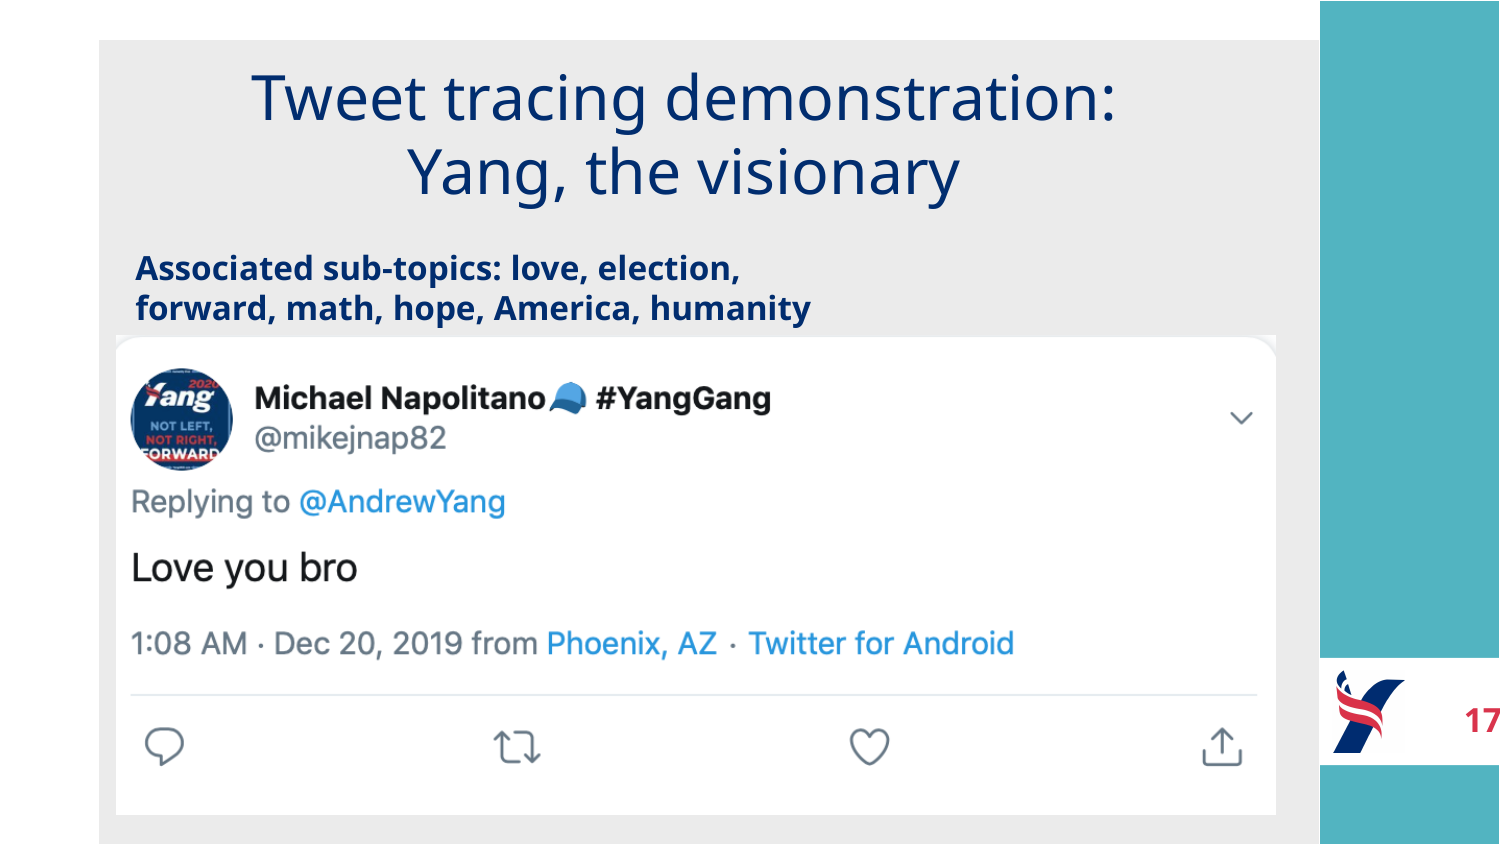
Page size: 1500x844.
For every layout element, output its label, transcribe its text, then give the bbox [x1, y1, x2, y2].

text_box [1319, 657, 1500, 766]
text_box [1319, 0, 1500, 657]
picture [1332, 670, 1405, 753]
picture [116, 335, 1276, 815]
text_box [0, 216, 1036, 336]
text_box [1319, 766, 1500, 844]
text_box Tweet tracing demonstration: Yang, the visionary [141, 42, 1228, 162]
text_box Associated sub-topics: love, election, forward, math, hope, America, humanity [120, 239, 890, 334]
text_box 17 [1448, 684, 1500, 739]
